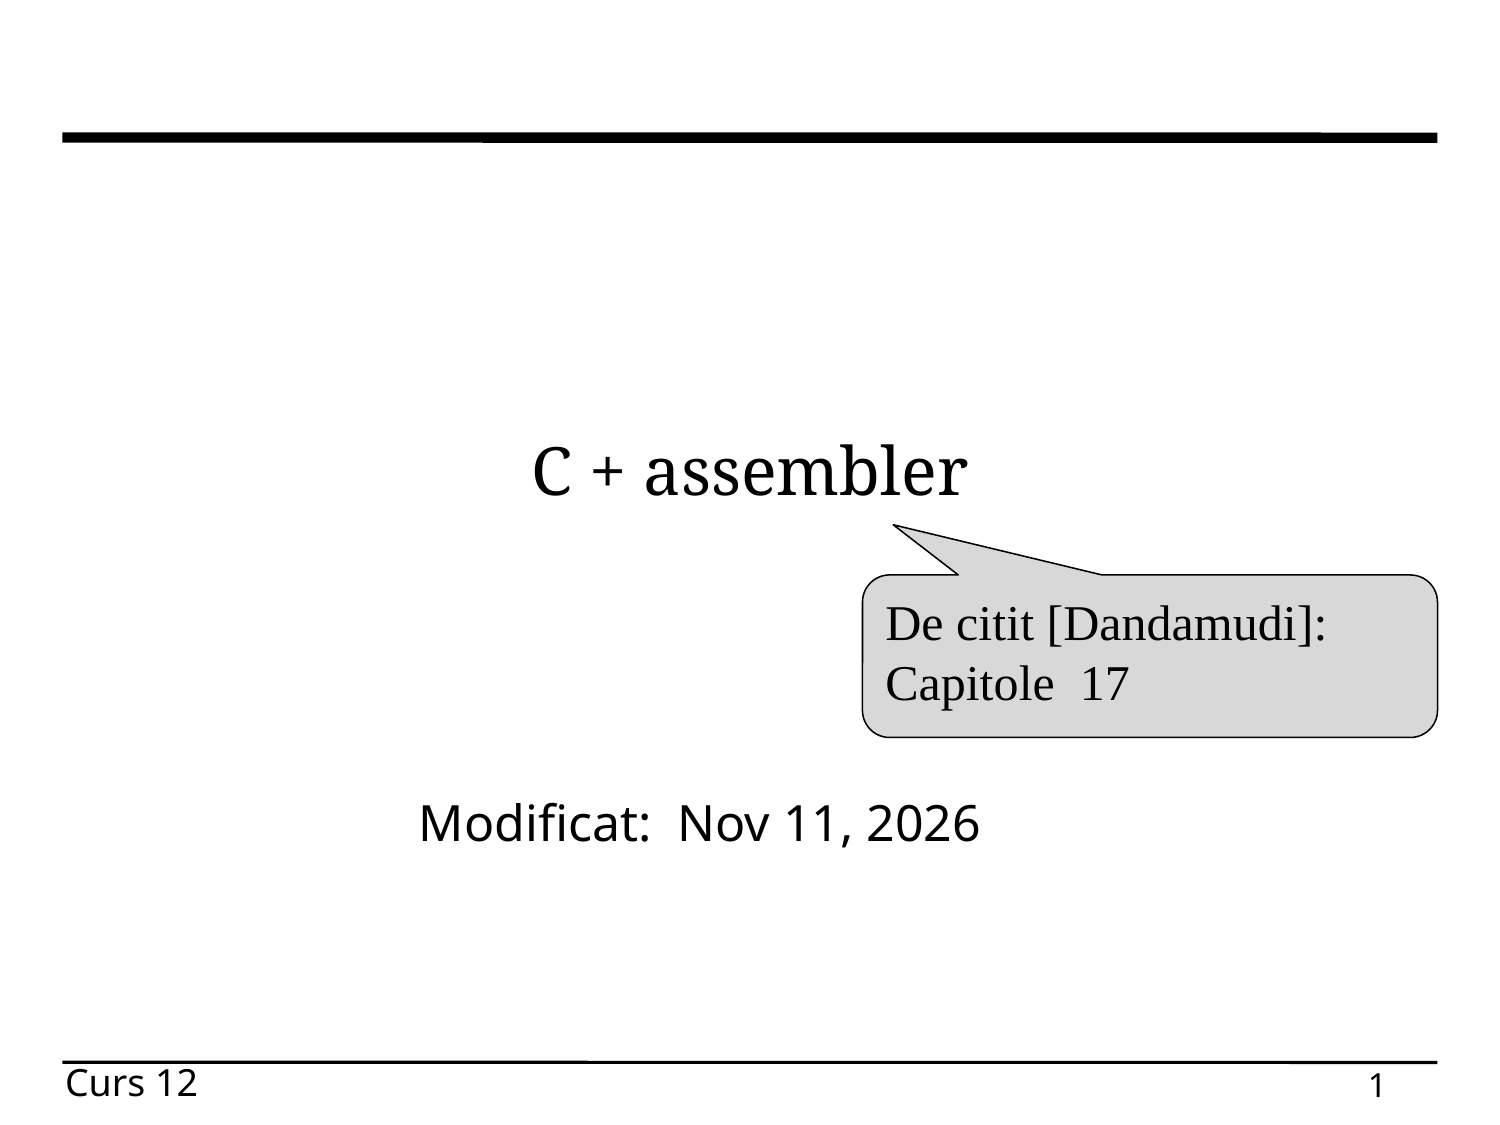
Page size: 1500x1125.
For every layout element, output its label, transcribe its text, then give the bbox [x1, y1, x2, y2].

subtitle [225, 637, 1275, 925]
text_box De citit [Dandamudi]: Capitole 17 [862, 524, 1438, 738]
text_box Modificat: 18-Nov-21 [404, 784, 996, 868]
title C + assembler [112, 375, 1388, 563]
